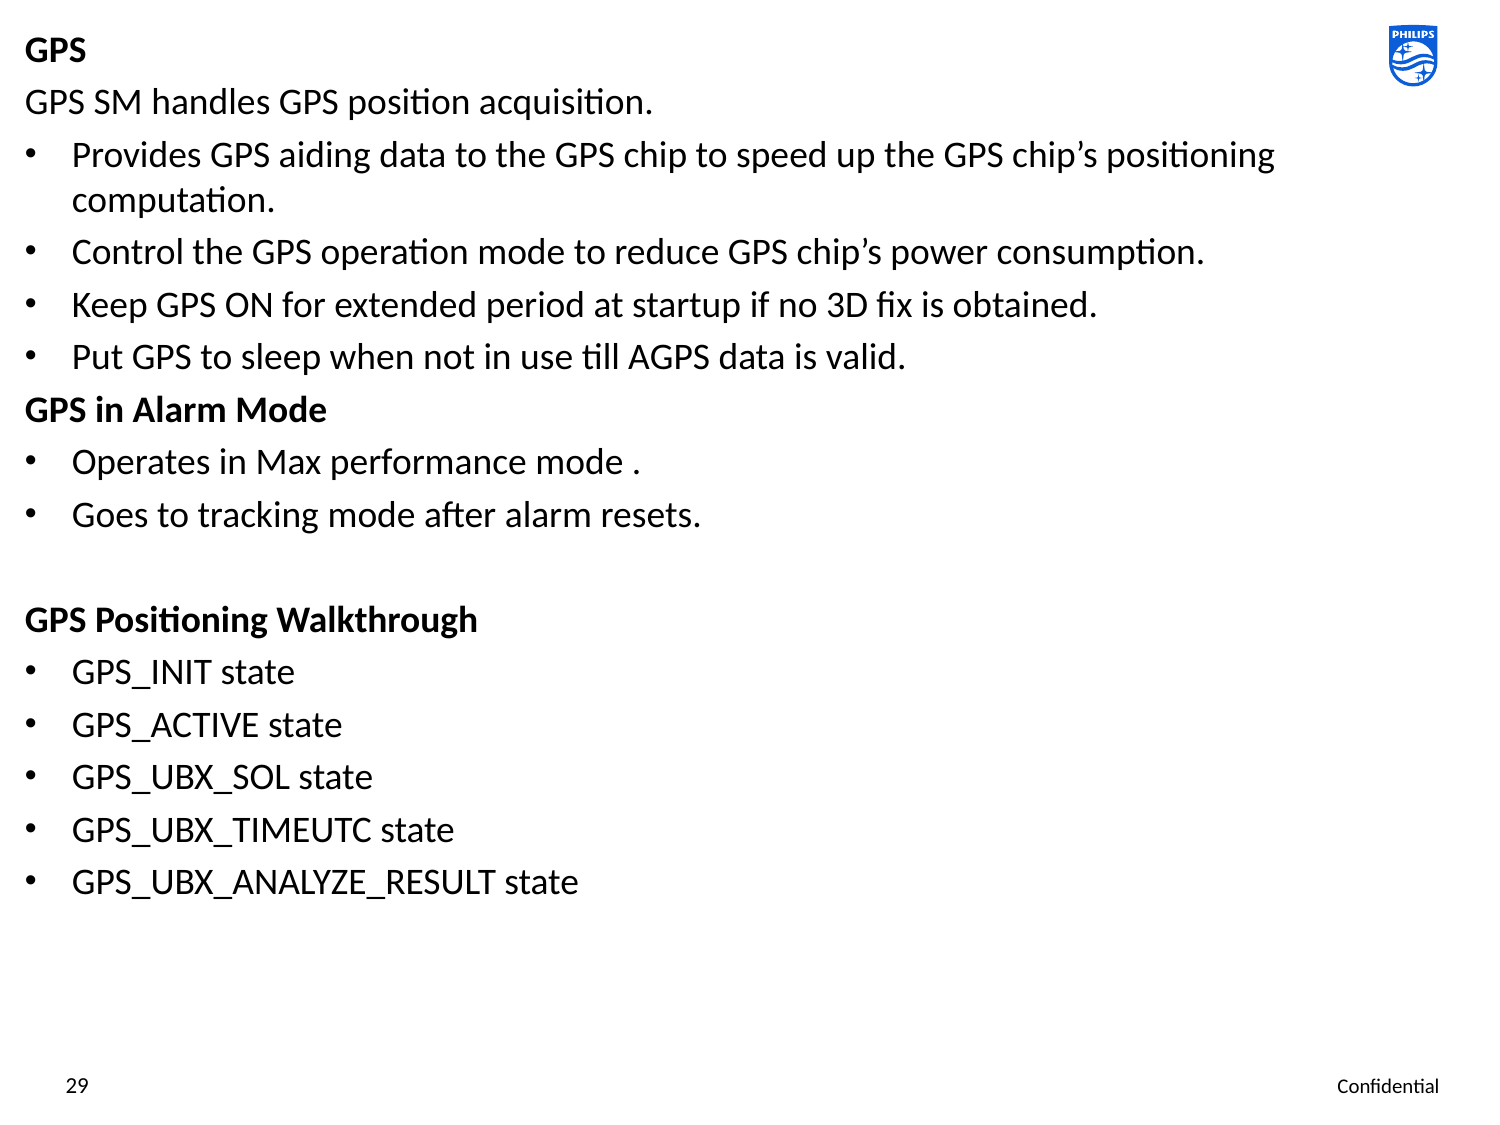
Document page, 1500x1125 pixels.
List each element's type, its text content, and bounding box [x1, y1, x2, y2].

subtitle GPS GPS SM handles GPS position acquisition. Provides GPS aiding data to the GPS chip to speed up the GPS chip’s positioning computation. Control the GPS operation mode to reduce GPS chip’s power consumption. Keep GPS ON for extended period at startup if no 3D fix is obtained. Put GPS to sleep when not in use till AGPS data is valid. GPS in Alarm Mode Operates in Max performance mode . Goes to tracking mode after alarm resets. GPS Positioning Walkthrough GPS_INIT state GPS_ACTIVE state GPS_UBX_SOL state GPS_UBX_TIMEUTC state GPS_UBX_ANALYZE_RESULT state [24, 24, 1450, 1075]
